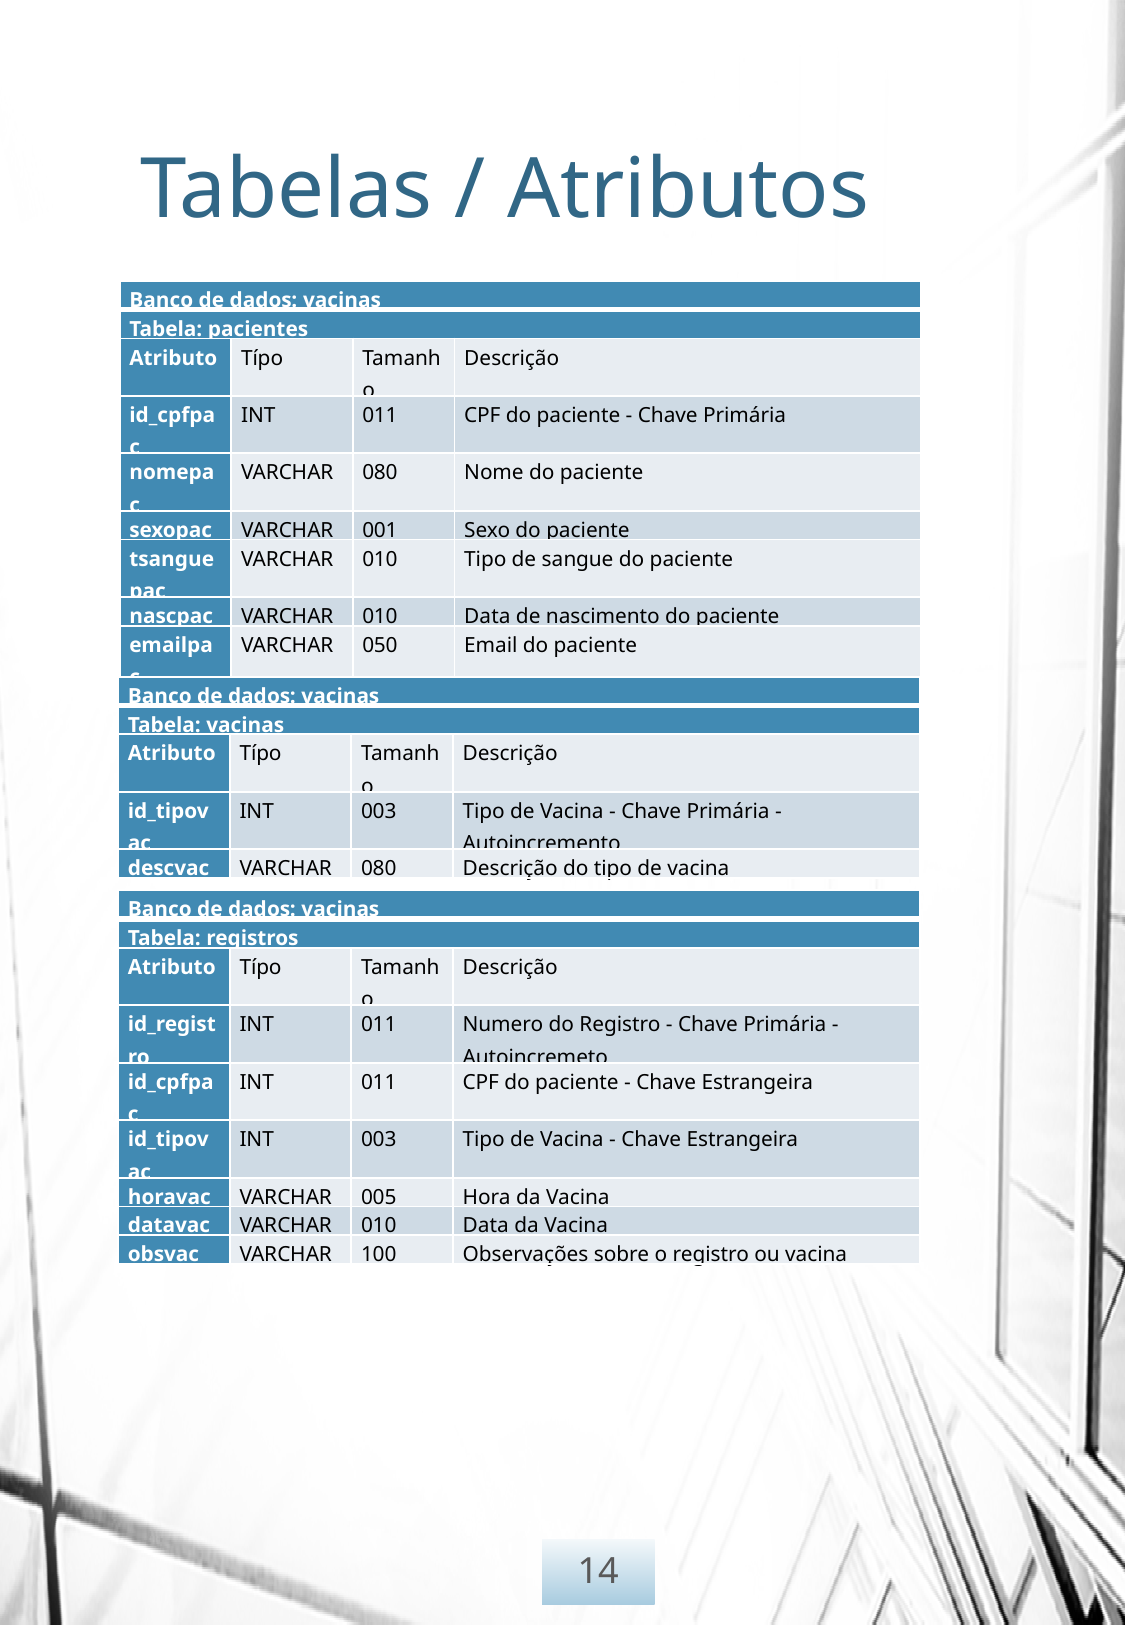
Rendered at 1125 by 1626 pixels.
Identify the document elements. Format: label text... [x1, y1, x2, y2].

table_cell INT [231, 1064, 350, 1119]
table_cell horavac [119, 1179, 229, 1206]
table_cell VARCHAR [231, 1236, 350, 1263]
table_cell VARCHAR [232, 598, 352, 625]
table_cell Tipo de sangue do paciente [455, 540, 920, 596]
table_cell id_cpfpac [119, 1064, 229, 1119]
table_cell Hora da Vacina [454, 1179, 919, 1206]
table_cell 080 [354, 454, 454, 510]
table_cell Descrição do tipo de vacina [454, 850, 919, 877]
table_cell id_registro [119, 1006, 229, 1062]
table_cell 100 [352, 1236, 452, 1263]
table_cell VARCHAR [232, 627, 352, 676]
table_cell Atributo [119, 949, 229, 1004]
table_cell Sexo do paciente [455, 512, 920, 539]
table_cell 010 [354, 598, 454, 625]
table_cell INT [231, 793, 350, 848]
table_cell Tabela: vacinas [119, 708, 919, 733]
table_cell INT [231, 1006, 350, 1062]
table_cell Tabela: pacientes [121, 312, 920, 338]
table_cell Típo [231, 949, 350, 1004]
table_cell Data da Vacina [454, 1207, 919, 1234]
table_cell emailpac [121, 627, 230, 676]
table_cell Descrição [454, 735, 919, 791]
table_header Banco de dados: vacinas [119, 678, 919, 703]
table_cell Observações sobre o registro ou vacina [454, 1236, 919, 1263]
table_cell 011 [352, 1064, 452, 1119]
table_cell INT [232, 397, 352, 452]
table_cell VARCHAR [231, 1179, 350, 1206]
table_cell Tipo de Vacina - Chave Estrangeira [454, 1121, 919, 1177]
table_cell Típo [231, 735, 350, 791]
text_box Tabelas / Atributos [125, 126, 964, 242]
table_cell 011 [354, 397, 454, 452]
table_cell Tipo de Vacina - Chave Primária - Autoincremento [454, 793, 919, 848]
table_cell VARCHAR [231, 850, 350, 877]
table_header Banco de dados: vacinas [119, 891, 919, 916]
table_cell VARCHAR [232, 454, 352, 510]
table_cell nomepac [121, 454, 230, 510]
table_cell id_cpfpac [121, 397, 230, 452]
table_cell datavac [119, 1207, 229, 1234]
table_cell descvac [119, 850, 229, 877]
table_cell nascpac [121, 598, 230, 625]
table_cell 010 [354, 540, 454, 596]
table_cell Tamanho [352, 949, 452, 1004]
table_cell 003 [352, 1121, 452, 1177]
table_cell 003 [352, 793, 452, 848]
table_cell 010 [352, 1207, 452, 1234]
picture [0, 0, 1125, 1625]
table_cell Atributo [121, 339, 230, 395]
table_cell 005 [352, 1179, 452, 1206]
table_cell obsvac [119, 1236, 229, 1263]
table_cell Data de nascimento do paciente [455, 598, 920, 625]
table_cell 080 [352, 850, 452, 877]
table_cell VARCHAR [232, 540, 352, 596]
table_cell Descrição [455, 339, 920, 395]
table_cell INT [231, 1121, 350, 1177]
table_cell Tamanho [352, 735, 452, 791]
table_cell 011 [352, 1006, 452, 1062]
table_cell Tamanho [354, 339, 454, 395]
table_cell Típo [232, 339, 352, 395]
table_cell tsanguepac [121, 540, 230, 596]
table_header Banco de dados: vacinas [121, 282, 920, 307]
table_cell Numero do Registro - Chave Primária - Autoincremeto [454, 1006, 919, 1062]
table_cell CPF do paciente - Chave Primária [455, 397, 920, 452]
table_cell sexopac [121, 512, 230, 539]
slide_number 14 [542, 1539, 655, 1605]
table_cell Descrição [454, 949, 919, 1004]
table_cell Tabela: registros [119, 922, 919, 947]
table_cell Nome do paciente [455, 454, 920, 510]
table_cell Email do paciente [455, 627, 920, 676]
table_cell id_tipovac [119, 1121, 229, 1177]
table_cell 050 [354, 627, 454, 676]
table_cell VARCHAR [232, 512, 352, 539]
table_cell Atributo [119, 735, 229, 791]
table_cell id_tipovac [119, 793, 229, 848]
table_cell VARCHAR [231, 1207, 350, 1234]
table_cell 001 [354, 512, 454, 539]
table_cell CPF do paciente - Chave Estrangeira [454, 1064, 919, 1119]
